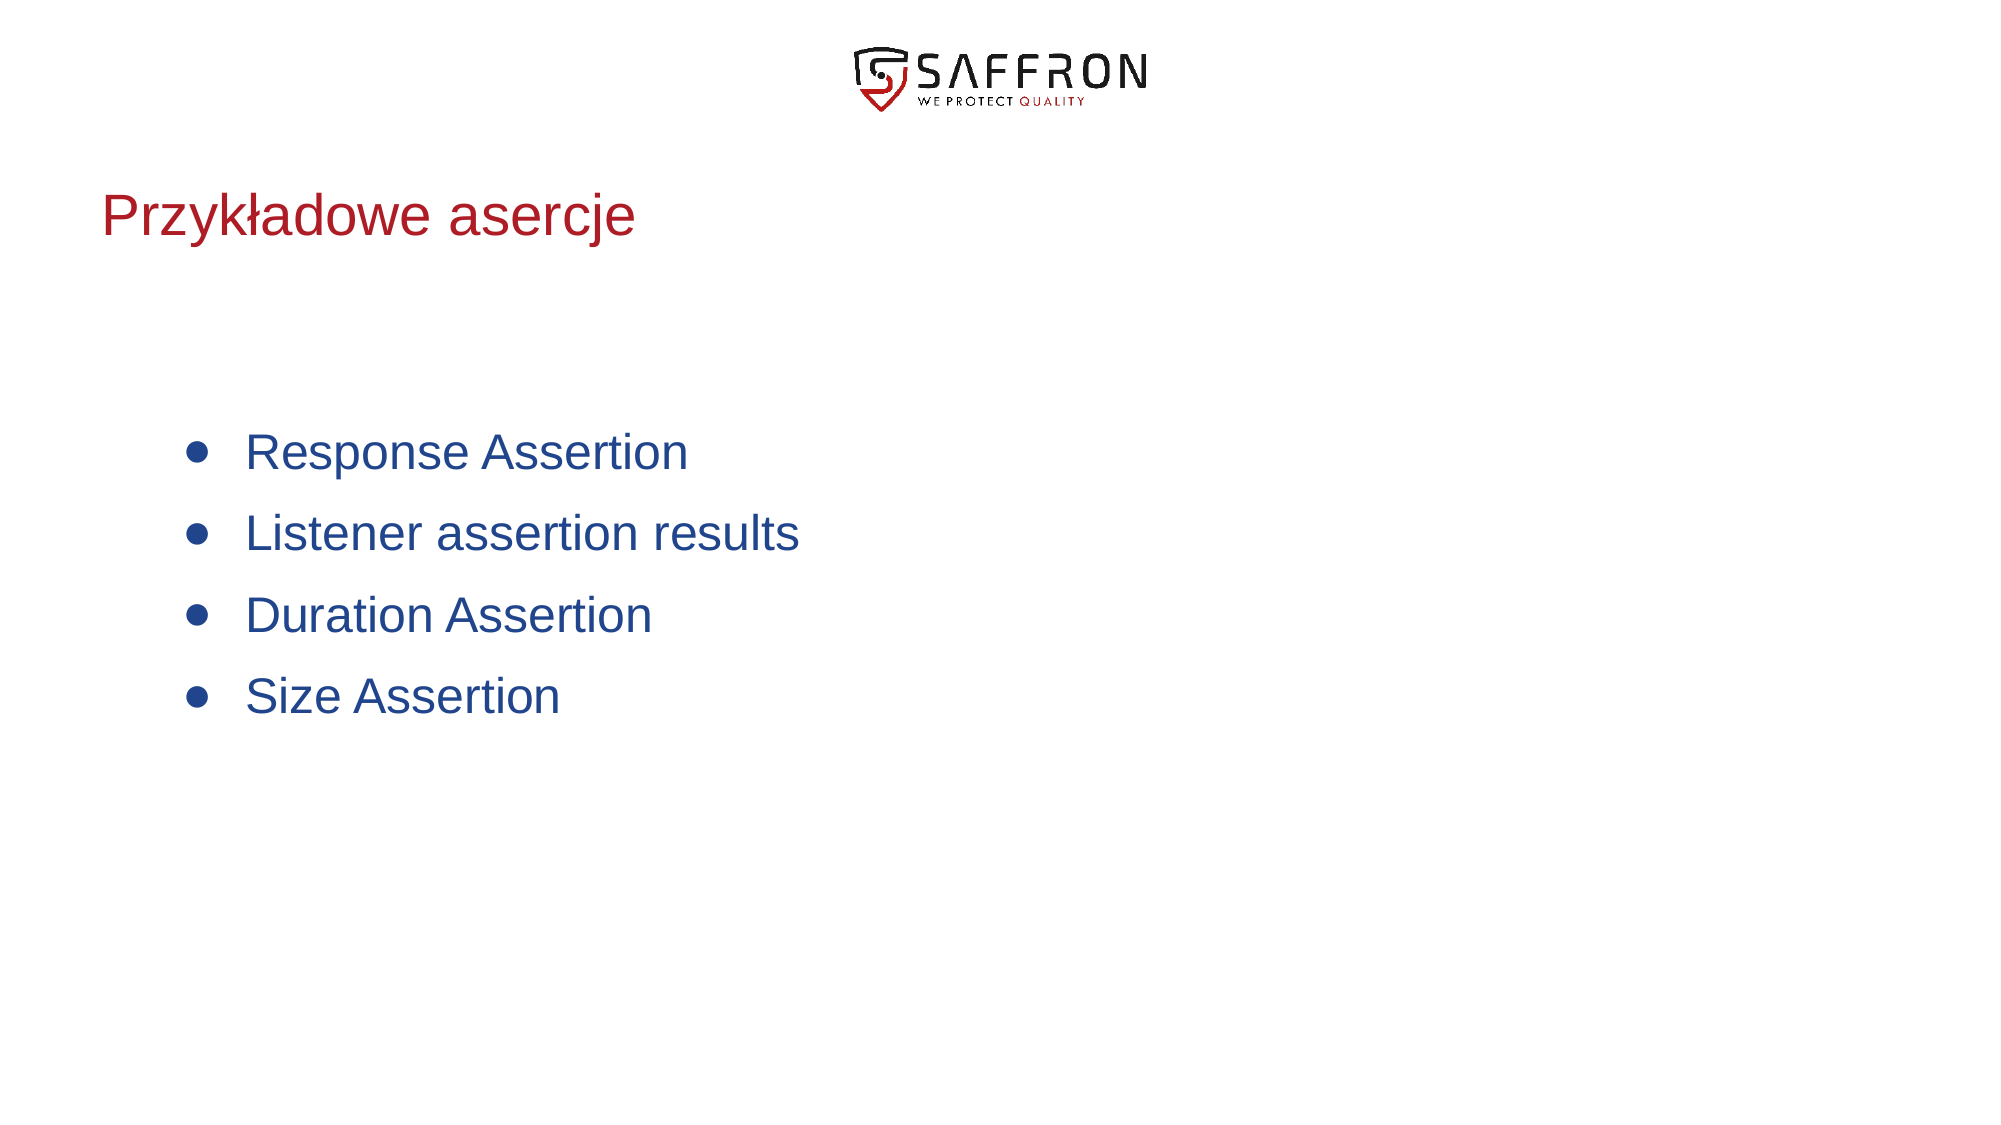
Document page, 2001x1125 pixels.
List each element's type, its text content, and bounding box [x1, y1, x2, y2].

text_box Response Assertion Listener assertion results Duration Assertion Size Assertion [155, 275, 1789, 860]
text_box Przykładowe asercje [86, 134, 1837, 290]
picture [853, 46, 1146, 112]
